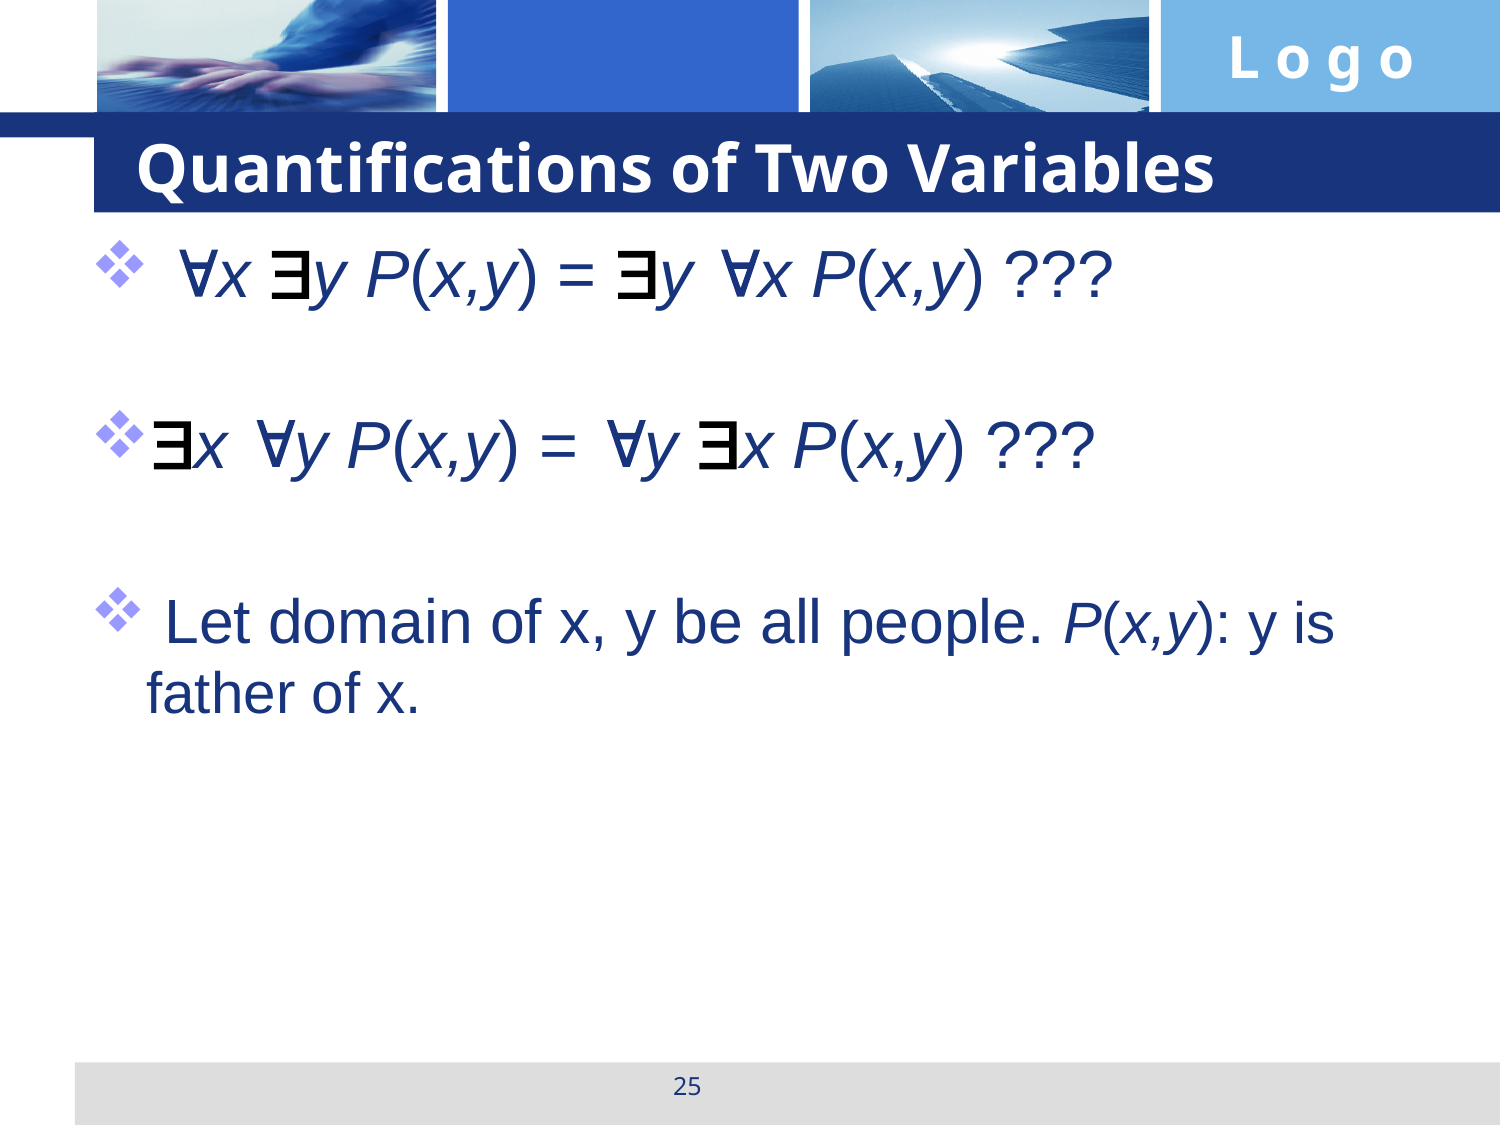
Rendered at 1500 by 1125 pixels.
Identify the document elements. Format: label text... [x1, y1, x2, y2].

slide_number 25 [512, 1062, 863, 1116]
title Quantifications of Two Variables [120, 120, 1400, 213]
list x y P(x,y) = y x P(x,y) ??? x y P(x,y) = y x P(x,y) ??? Let domain of x, y be all people. P(x,y): y is father of x. [75, 232, 1425, 1034]
picture [97, 0, 437, 112]
picture [810, 0, 1150, 112]
